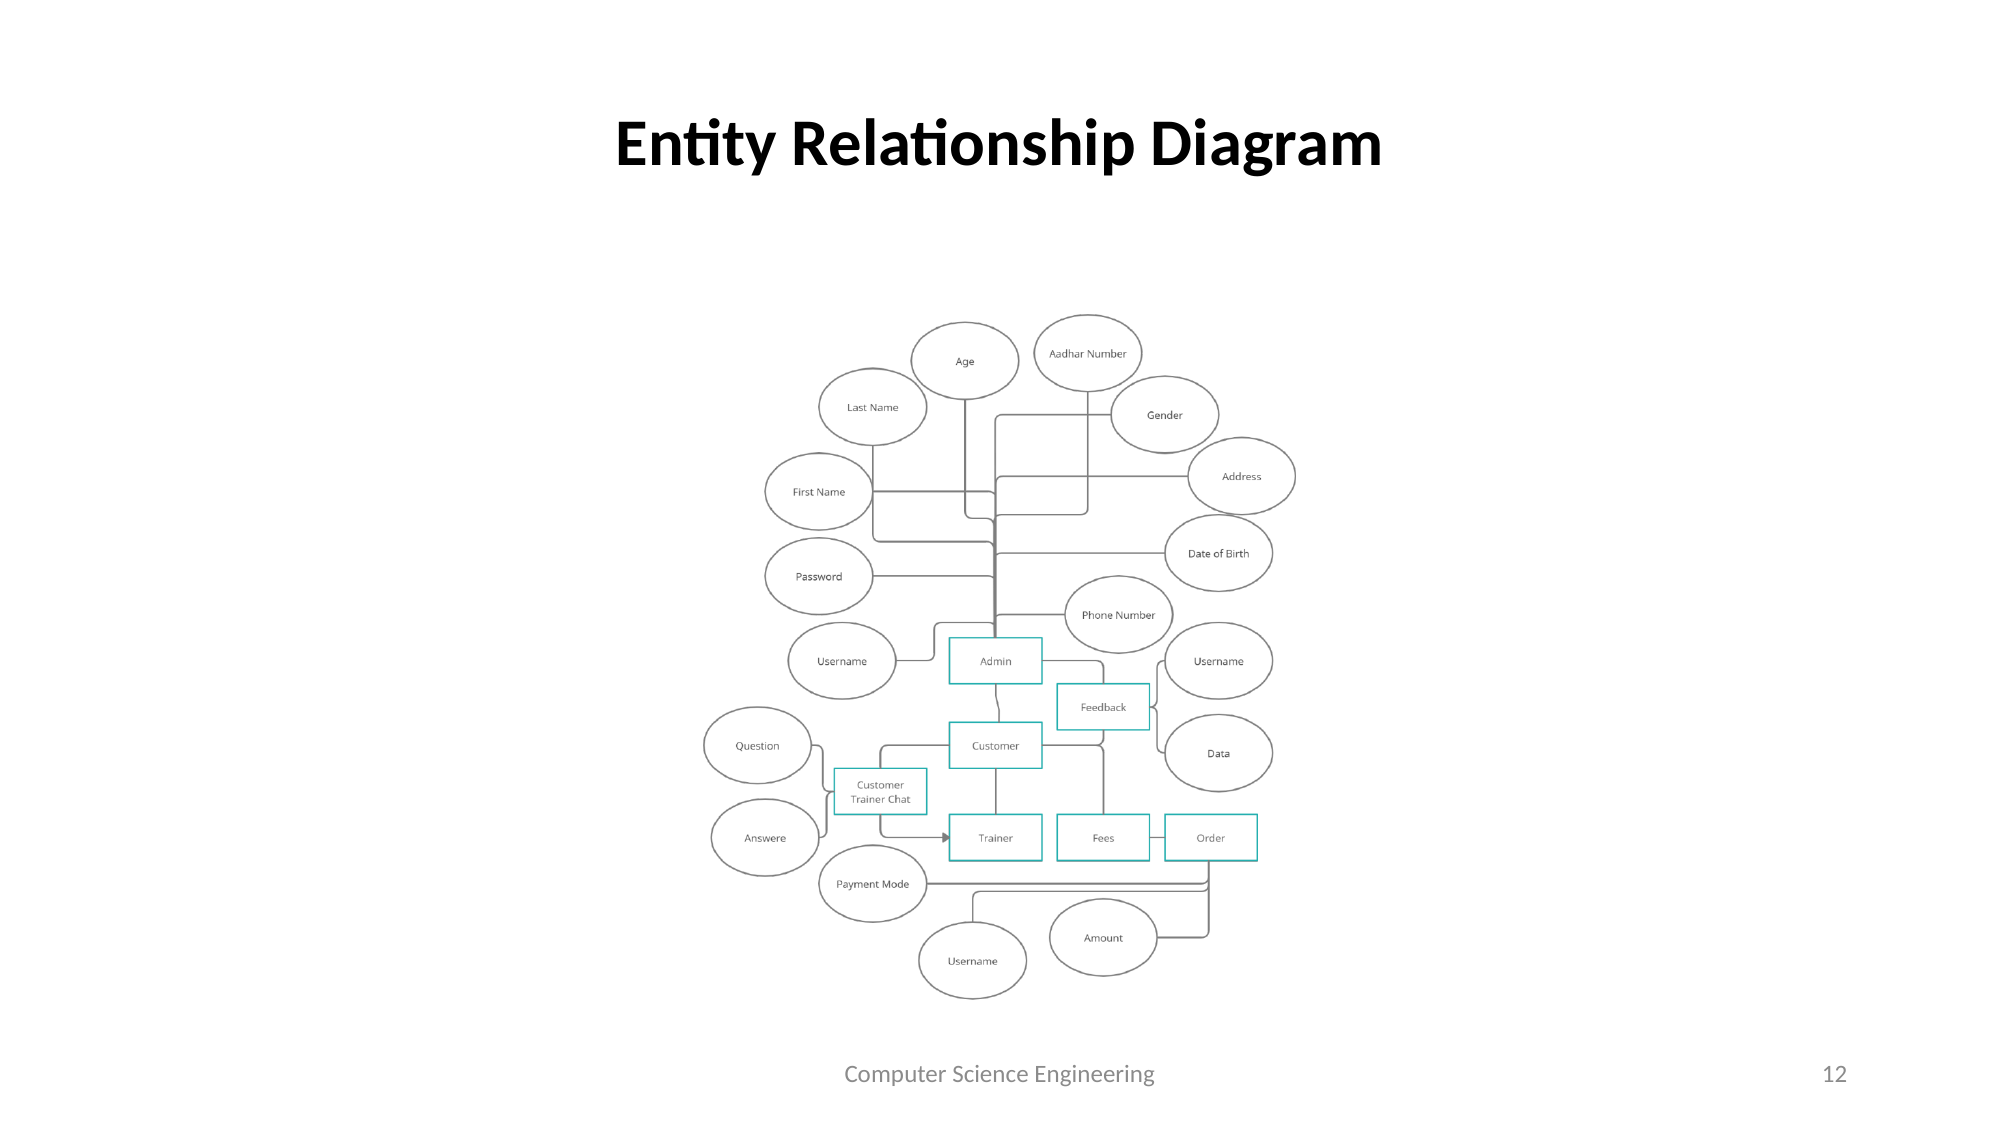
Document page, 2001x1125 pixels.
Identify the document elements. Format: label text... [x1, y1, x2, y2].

slide_number 12 [1412, 1042, 1863, 1103]
title Entity Relationship Diagram [137, 59, 1863, 228]
footer Computer Science Engineering [662, 1042, 1338, 1103]
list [688, 299, 1311, 1014]
